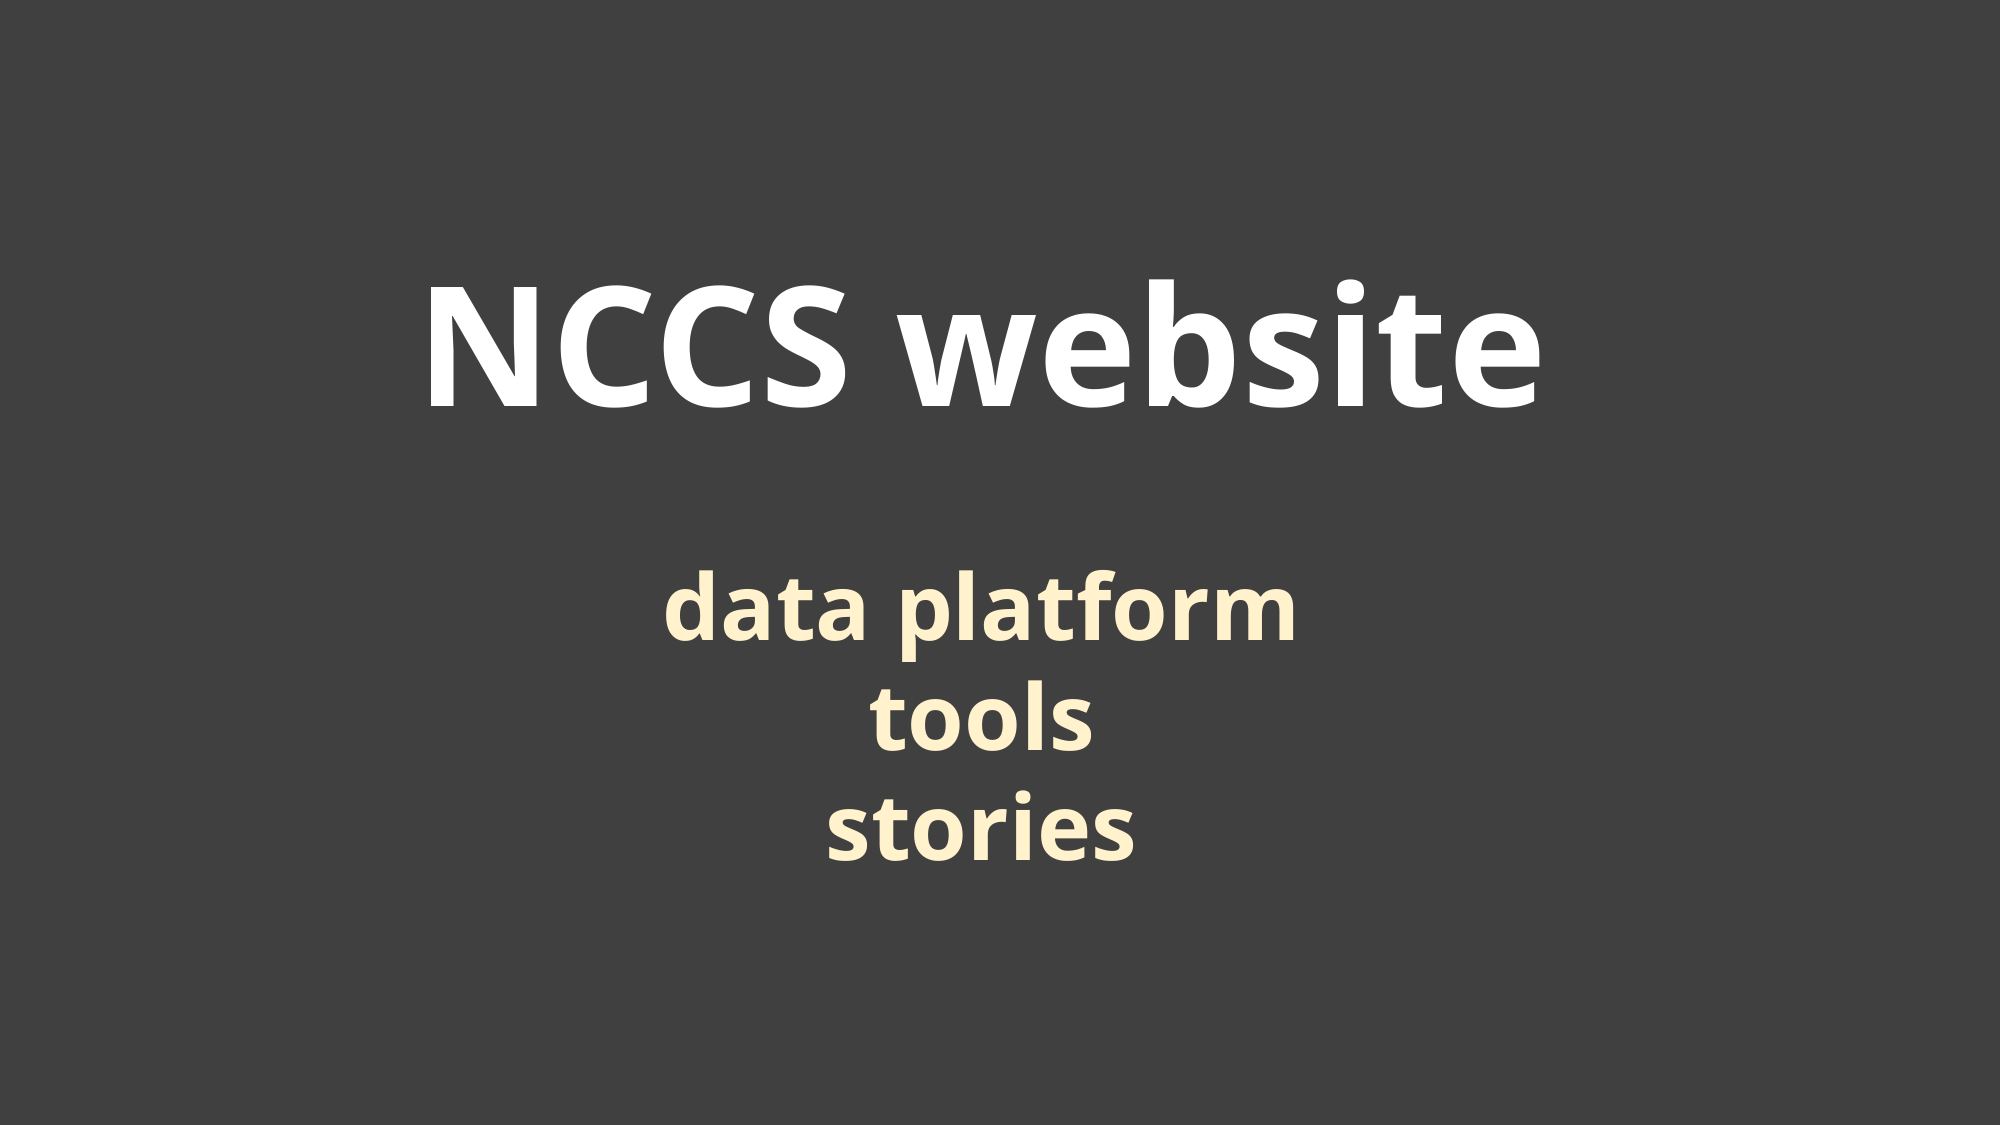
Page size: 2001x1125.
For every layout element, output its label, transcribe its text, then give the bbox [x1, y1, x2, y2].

text_box NCCS website [401, 232, 1562, 447]
text_box data platform tools stories [451, 541, 1512, 1106]
